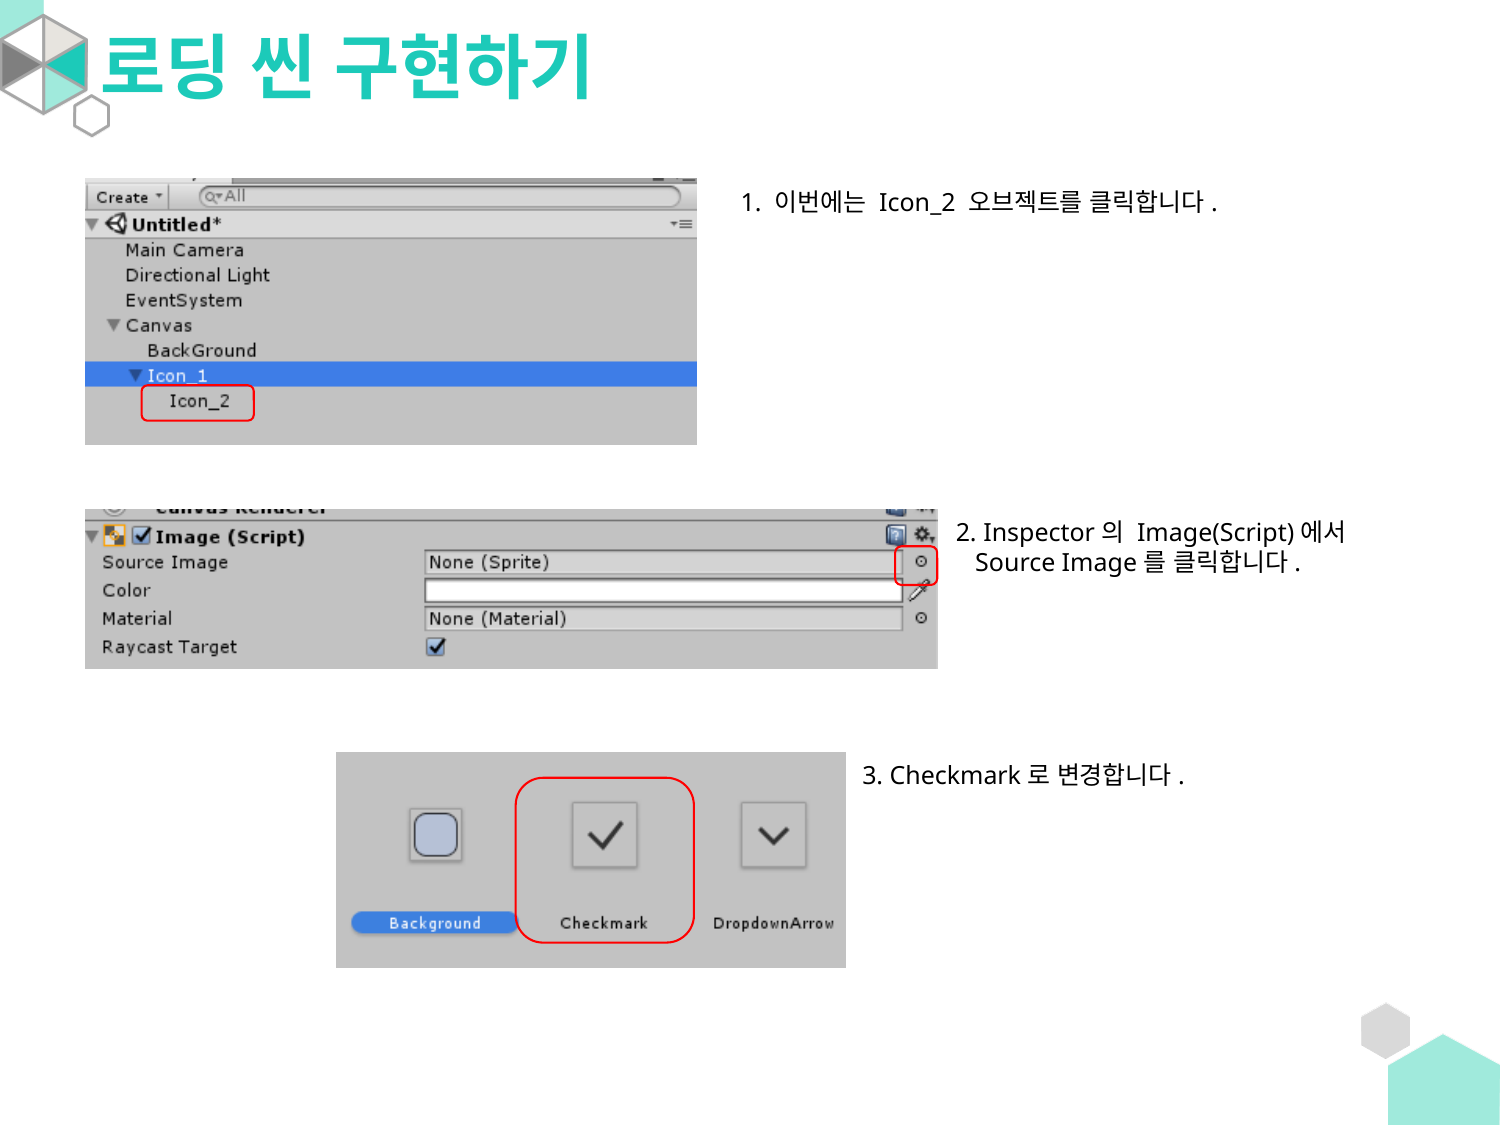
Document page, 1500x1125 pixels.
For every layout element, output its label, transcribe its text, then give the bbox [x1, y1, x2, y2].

text_box 로딩 씬 구현하기 [85, 0, 1233, 132]
text_box 1. 이번에는 Icon_2 오브젝트를 클릭합니다. [725, 178, 1233, 224]
text_box 2. Inspector의 Image(Script)에서 Source Image를 클릭합니다. [940, 509, 1362, 584]
picture [0, 0, 1500, 1125]
text_box 3. Checkmark로 변경합니다. [847, 752, 1200, 798]
